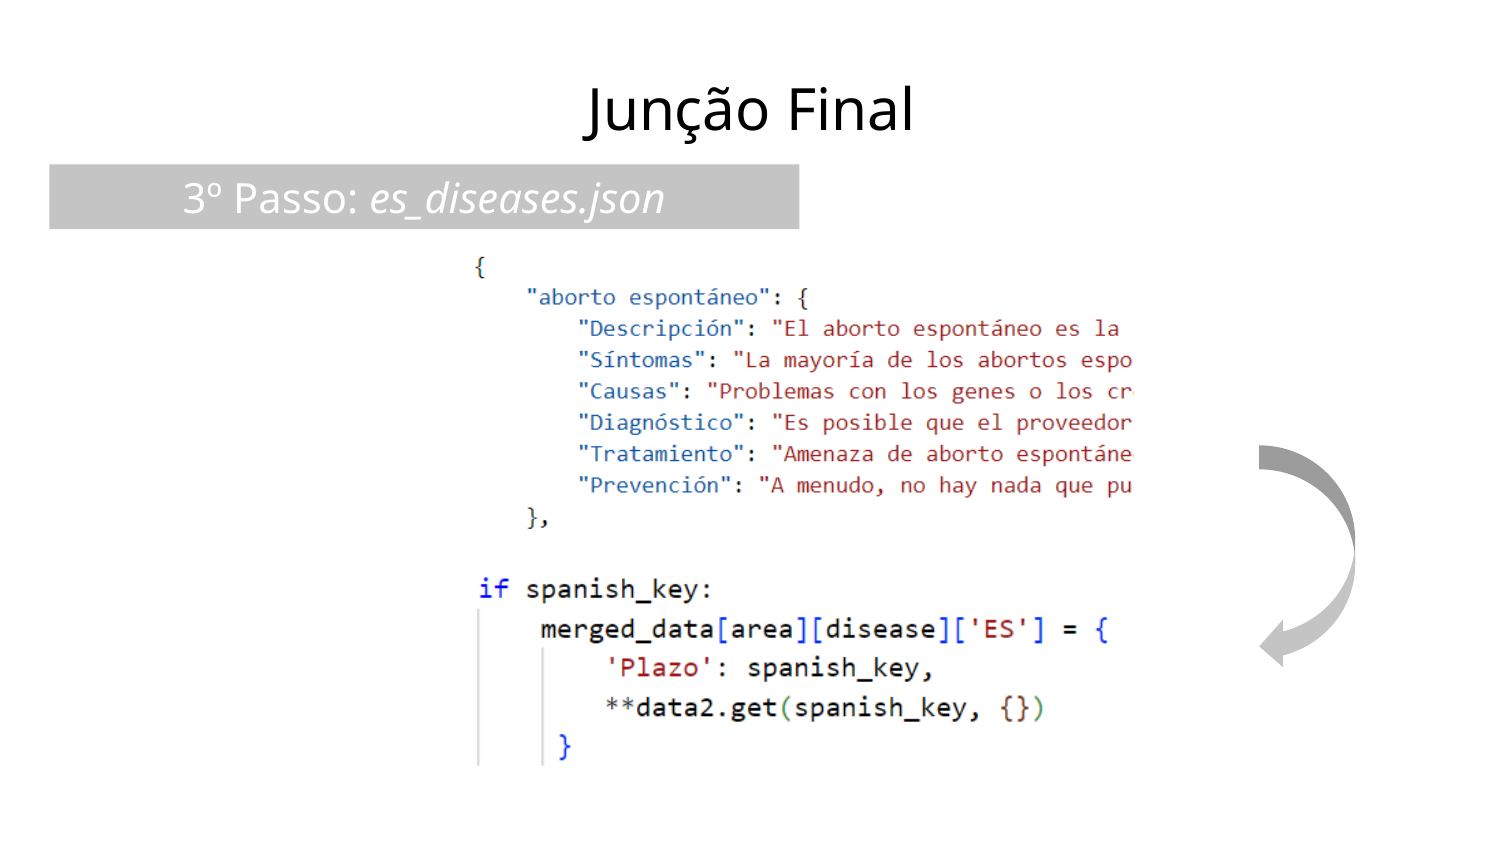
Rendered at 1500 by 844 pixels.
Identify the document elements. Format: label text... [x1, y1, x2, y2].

text_box Junção Final [117, 67, 1385, 147]
picture [476, 565, 1134, 777]
picture [465, 246, 1134, 534]
text_box [1257, 443, 1358, 670]
text_box 3º Passo: es_diseases.json [47, 162, 801, 231]
